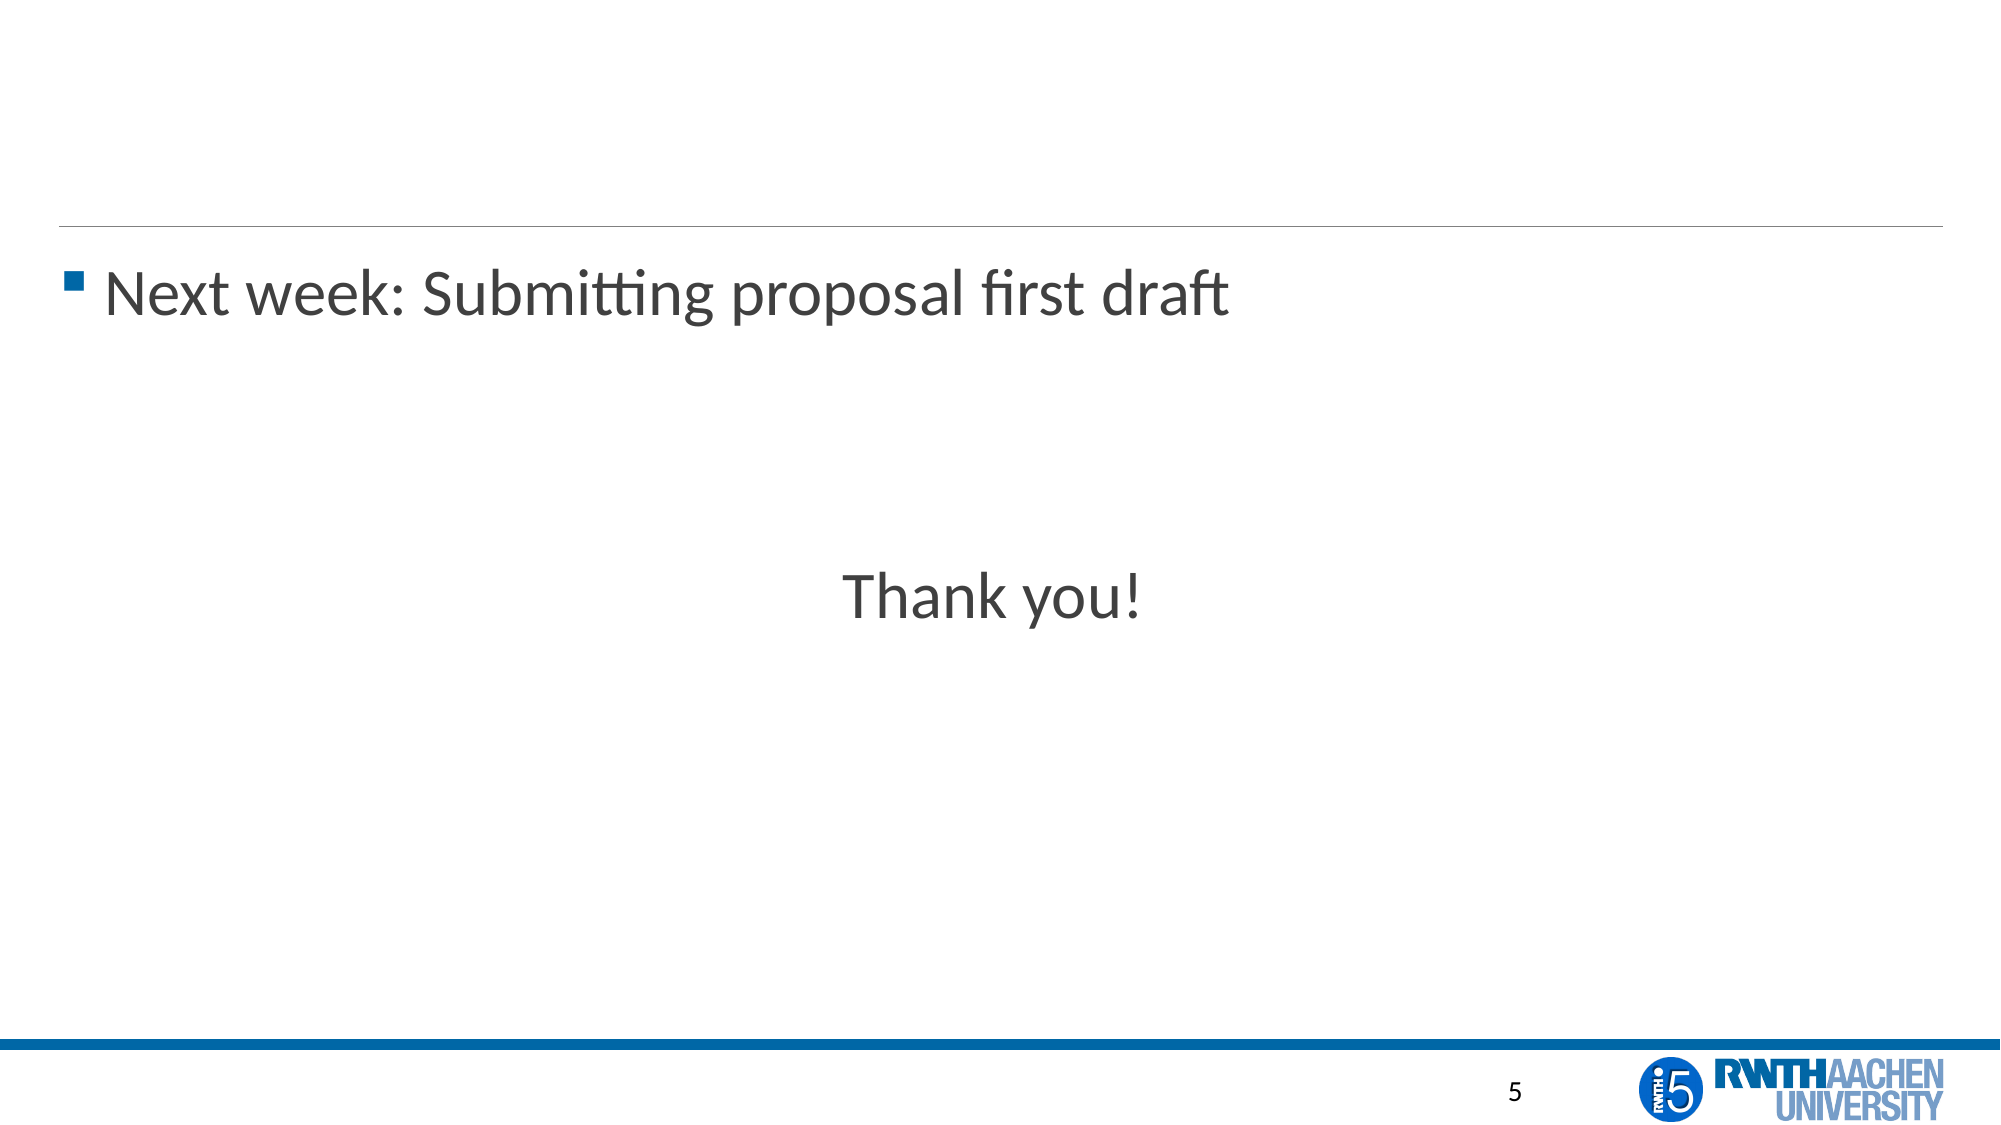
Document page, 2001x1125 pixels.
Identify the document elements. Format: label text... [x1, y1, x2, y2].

slide_number 5 [1407, 1059, 1623, 1120]
picture [1639, 1057, 1703, 1122]
picture [1715, 1058, 1944, 1122]
list Next week: Submitting proposal first draft Thank you! [58, 250, 1944, 977]
